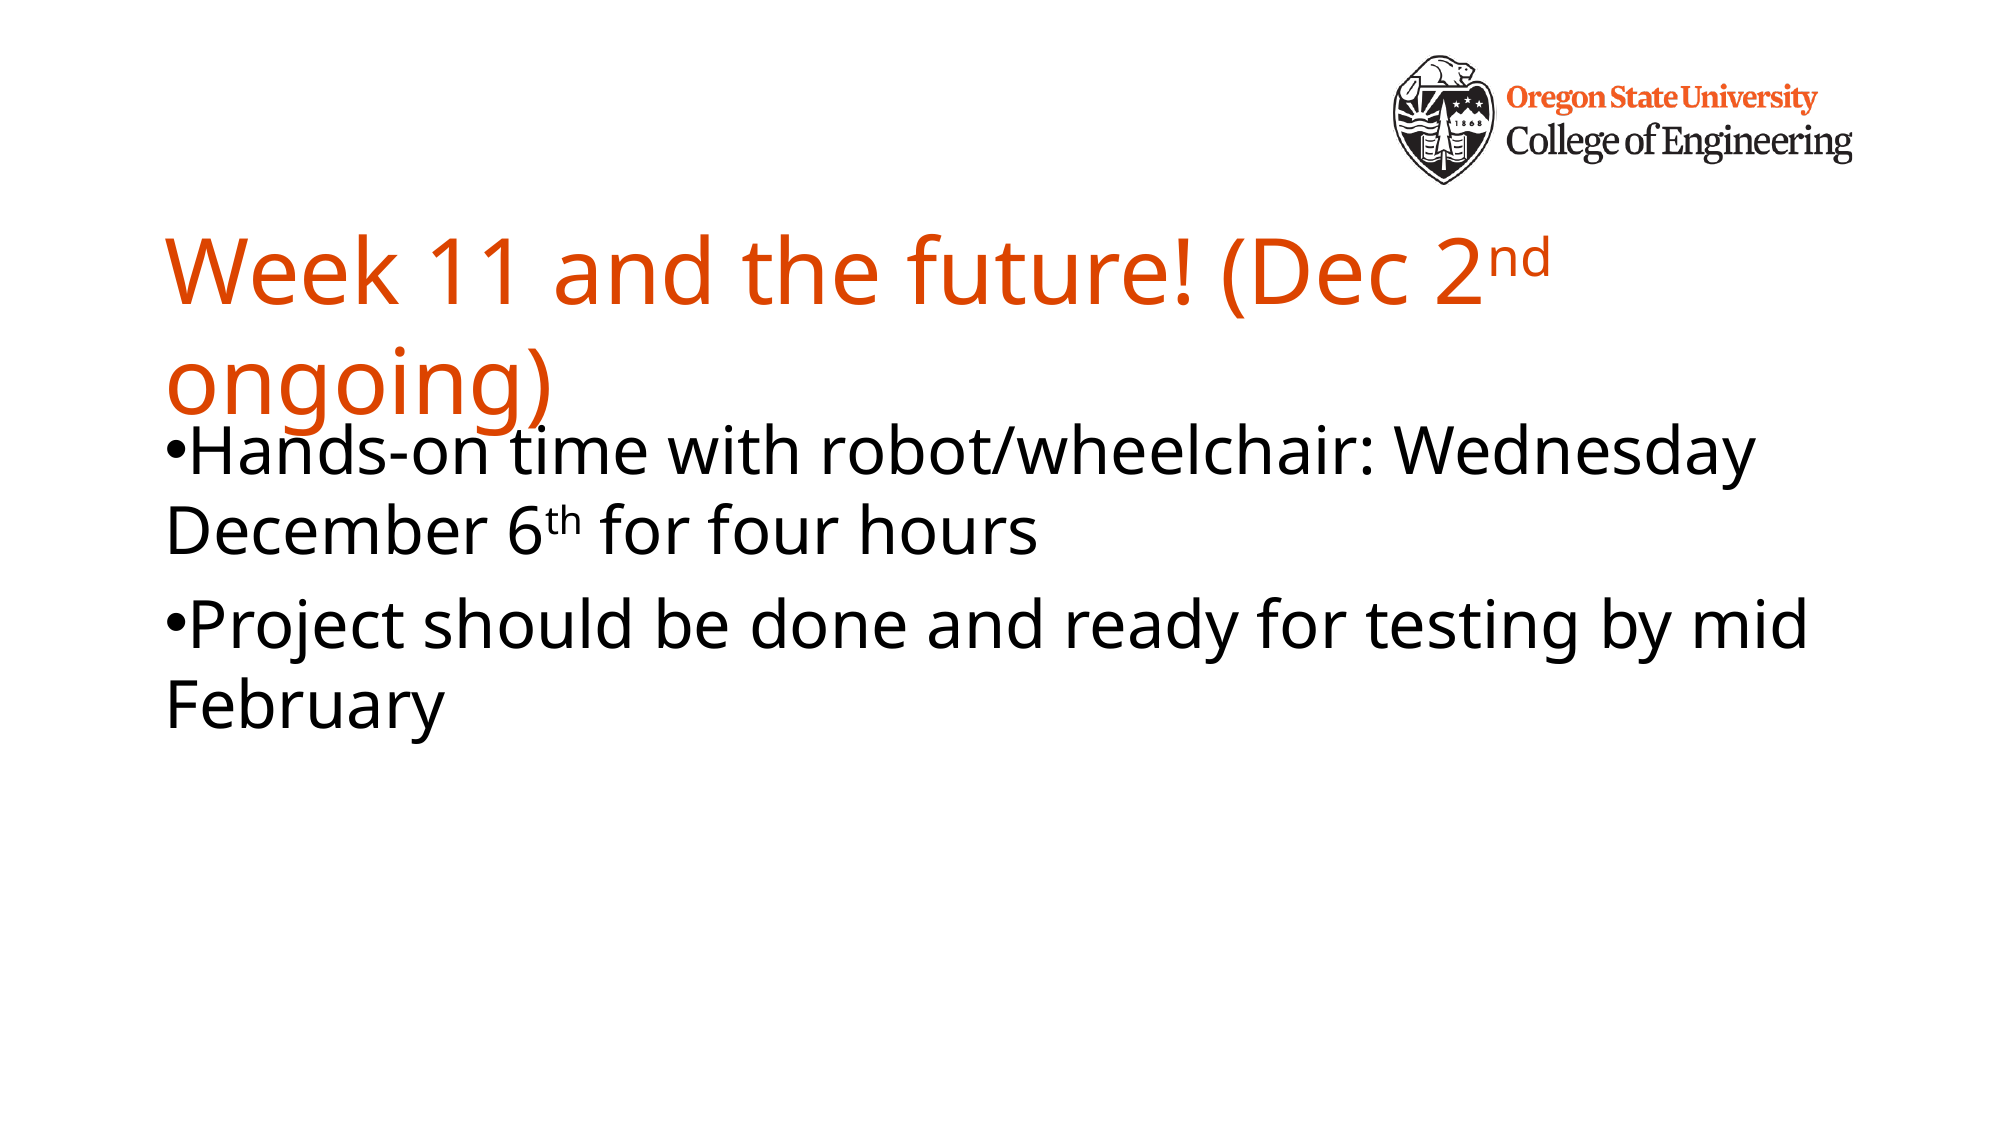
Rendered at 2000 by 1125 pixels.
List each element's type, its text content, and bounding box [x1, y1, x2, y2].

list Hands-on time with robot/wheelchair: Wednesday December 6th for four hours Project should be done and ready for testing by mid February [149, 400, 1850, 1005]
title Week 11 and the future! (Dec 2nd ongoing) [149, 205, 1850, 400]
